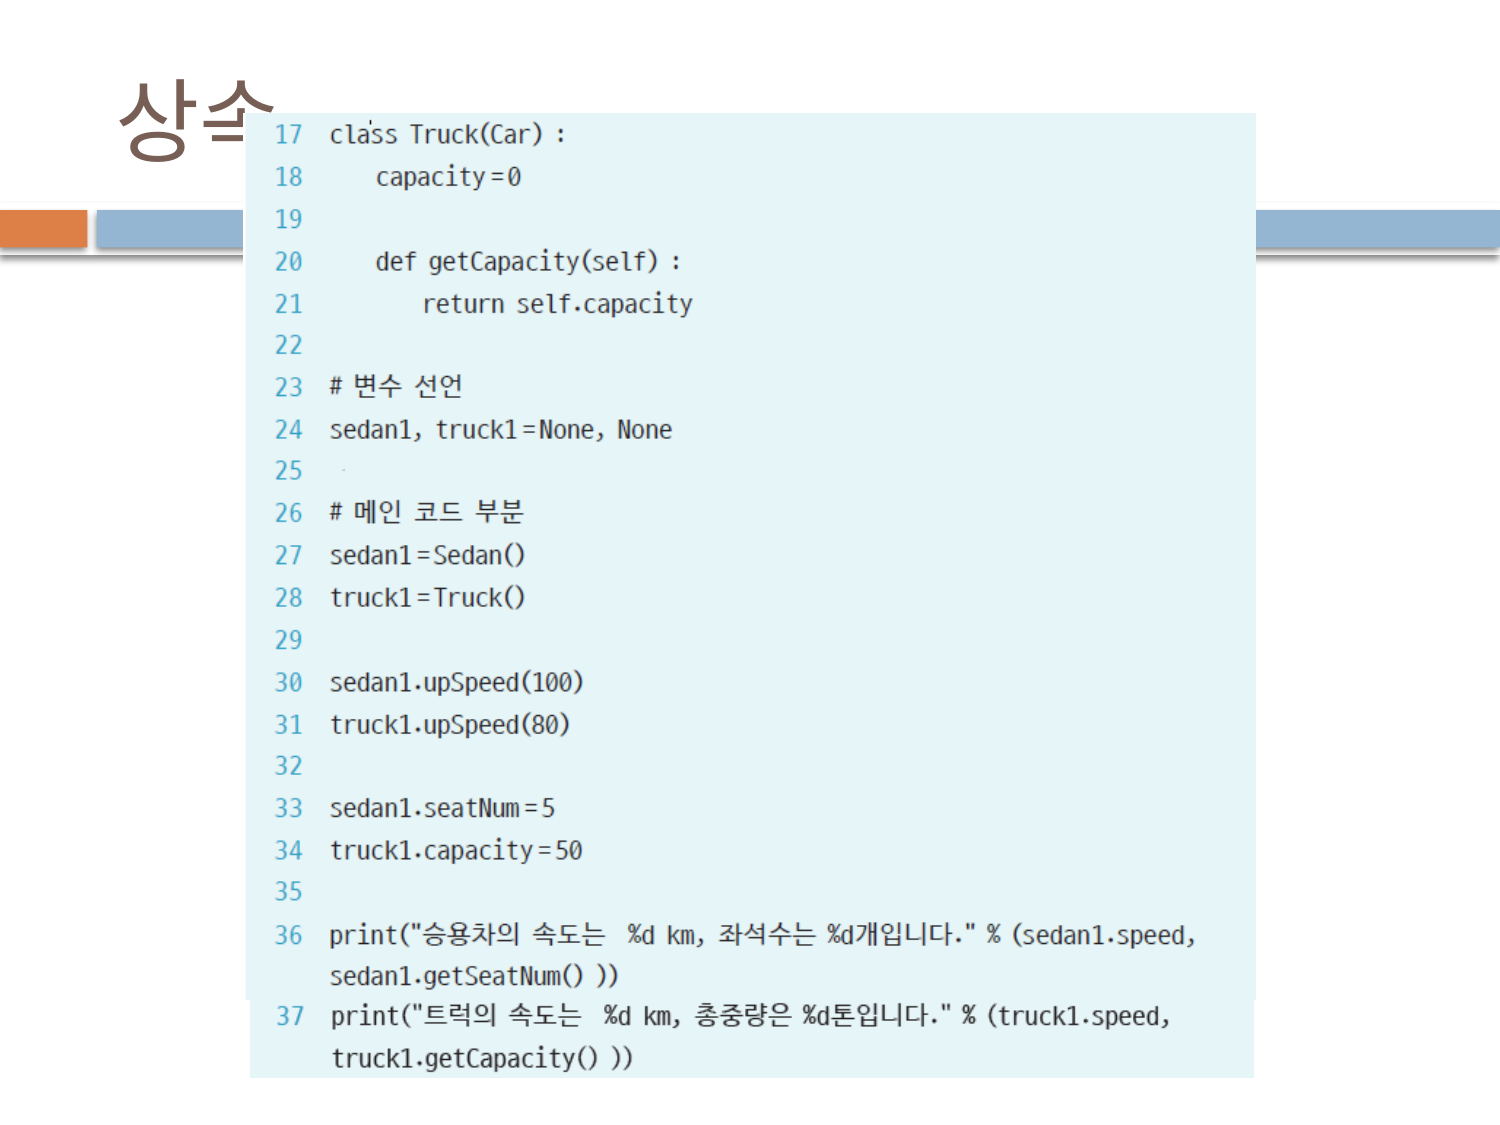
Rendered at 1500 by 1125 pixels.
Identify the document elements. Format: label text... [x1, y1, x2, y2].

picture [250, 999, 1255, 1079]
title 상속 [100, 37, 1438, 200]
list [242, 113, 1256, 1000]
